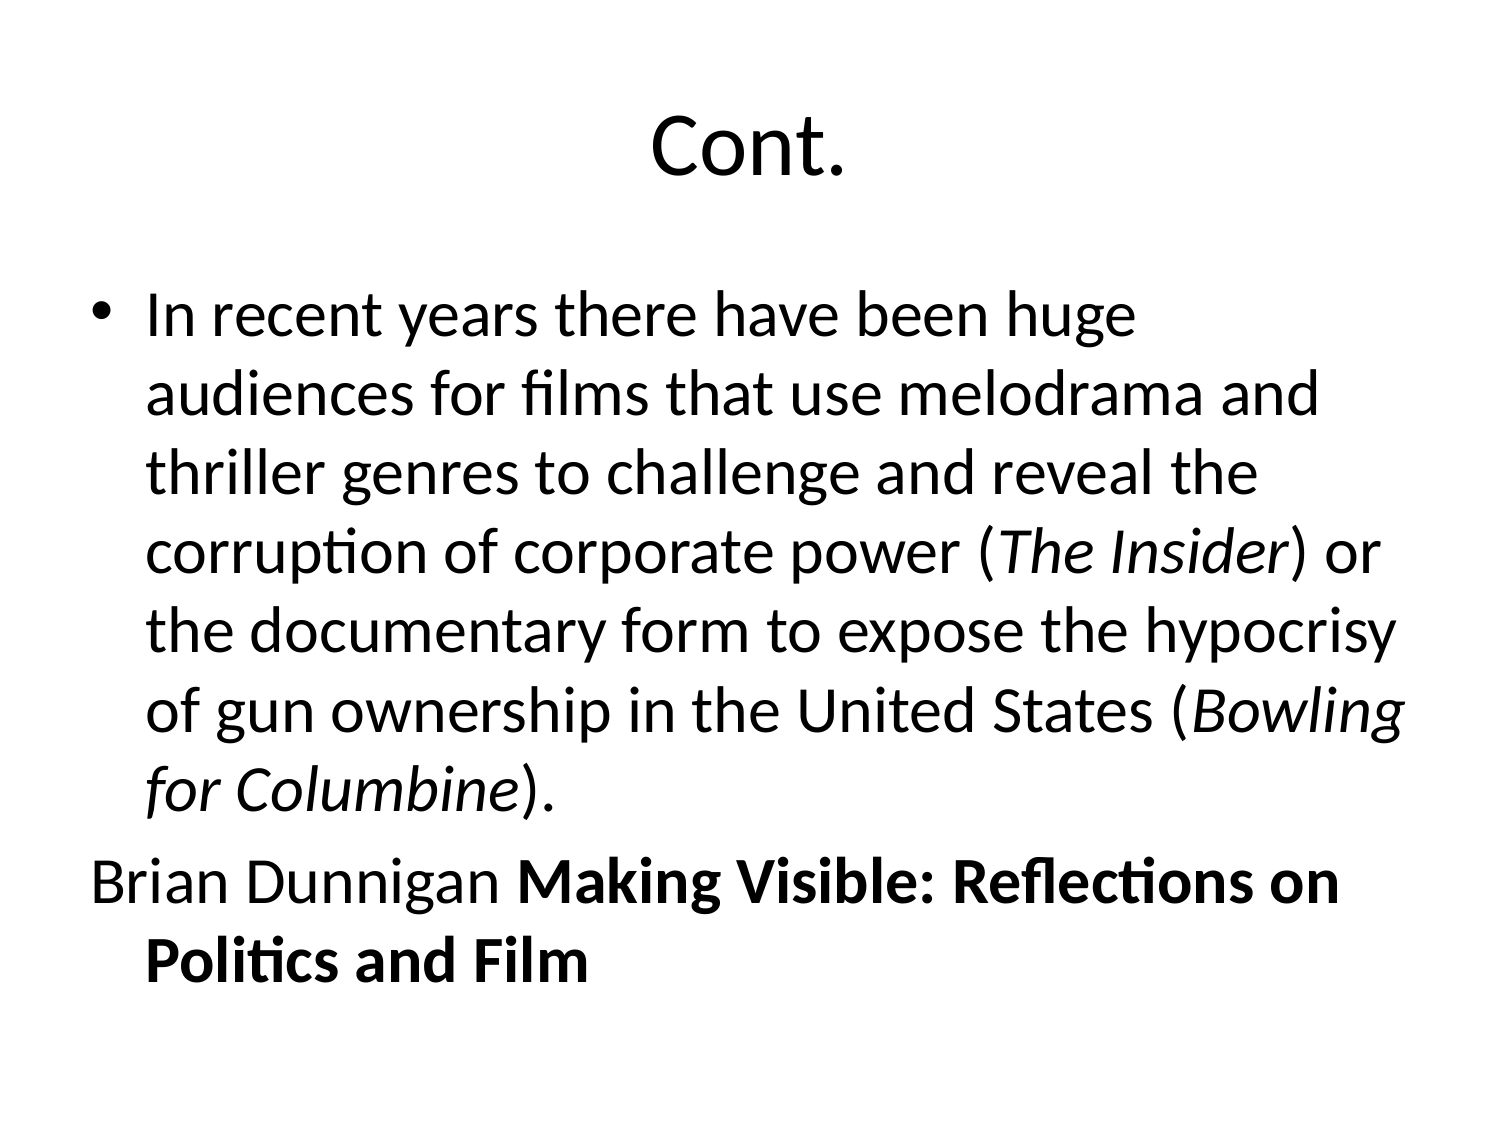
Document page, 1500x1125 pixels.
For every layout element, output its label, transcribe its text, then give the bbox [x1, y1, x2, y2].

list In recent years there have been huge audiences for films that use melodrama and thriller genres to challenge and reveal the corruption of corporate power (The Insider) or the documentary form to expose the hypocrisy of gun ownership in the United States (Bowling for Columbine). Brian Dunnigan Making Visible: Reflections on Politics and Film [75, 262, 1425, 1005]
title Cont. [75, 45, 1425, 233]
